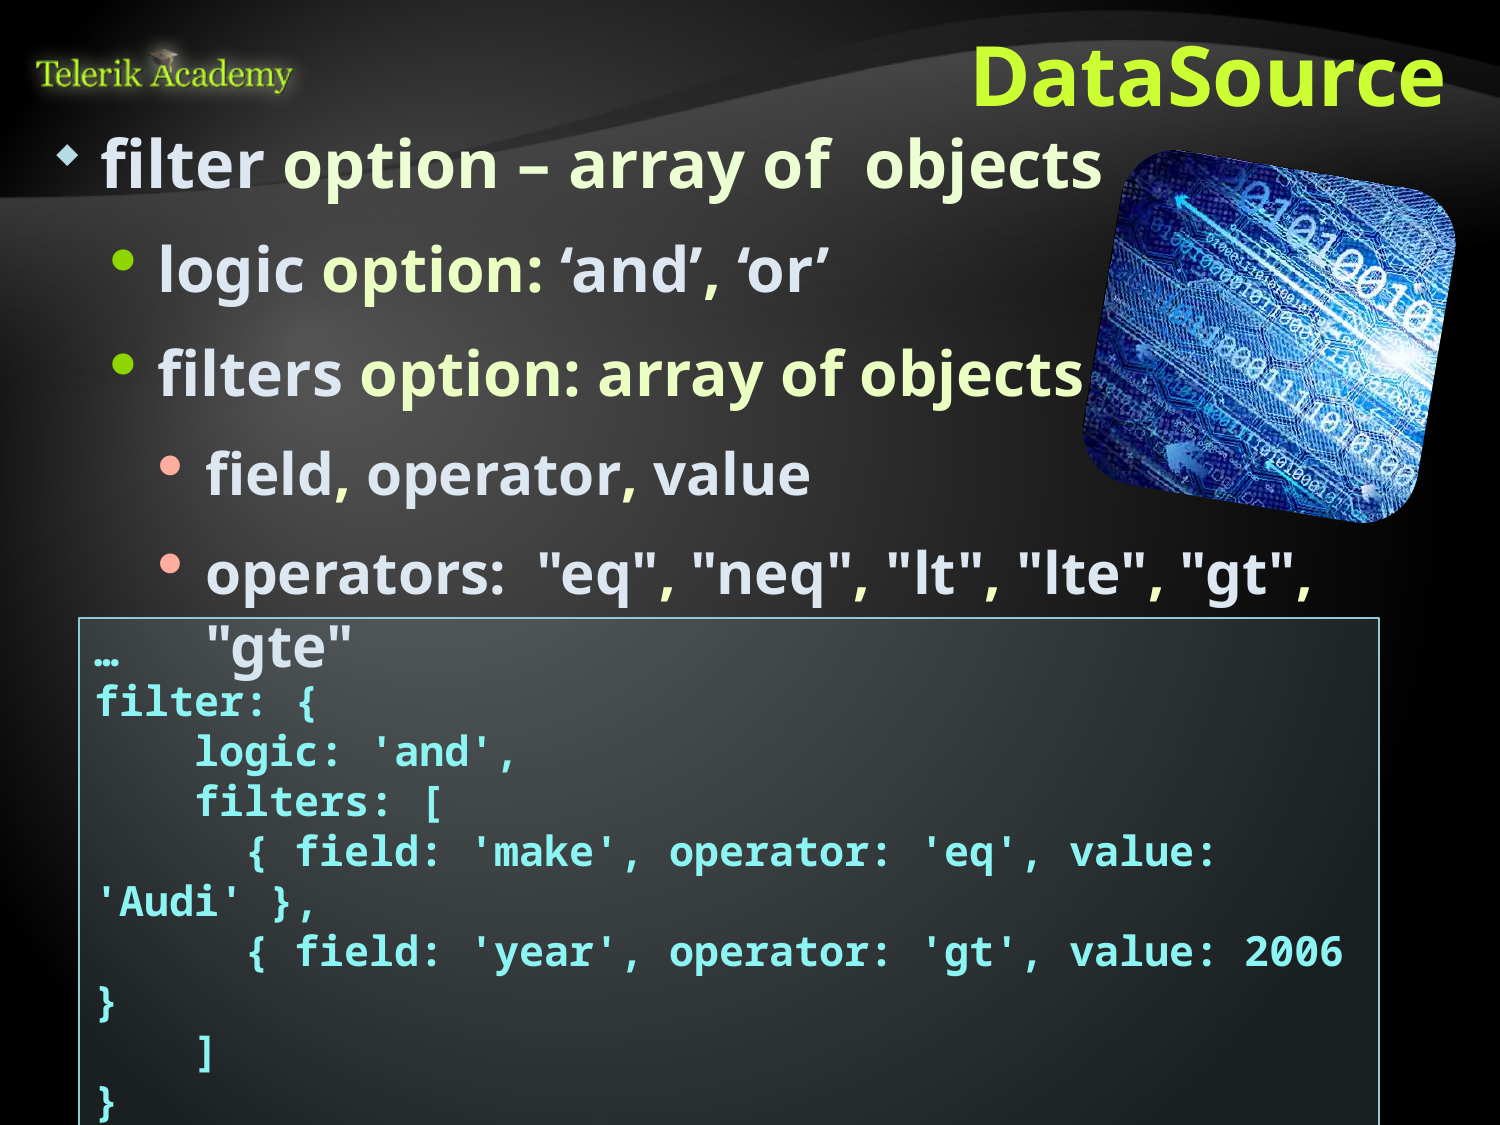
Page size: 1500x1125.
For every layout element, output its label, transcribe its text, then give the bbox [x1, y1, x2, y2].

text_box … filter: { logic: 'and', filters: [ { field: 'make', operator: 'eq', value: 'Audi' }, { field: 'year', operator: 'gt', value: 2006 } ] } … [79, 617, 1380, 1125]
title DataSource [300, 12, 1463, 110]
picture [0, 0, 1500, 1125]
picture [1082, 150, 1456, 523]
picture [24, 37, 300, 108]
list filter option – array of objects logic option: ‘and’, ‘or’ filters option: array of objects field, operator, value operators: "eq", "neq", "lt", "lte", "gt", "gte" [39, 110, 1465, 1061]
